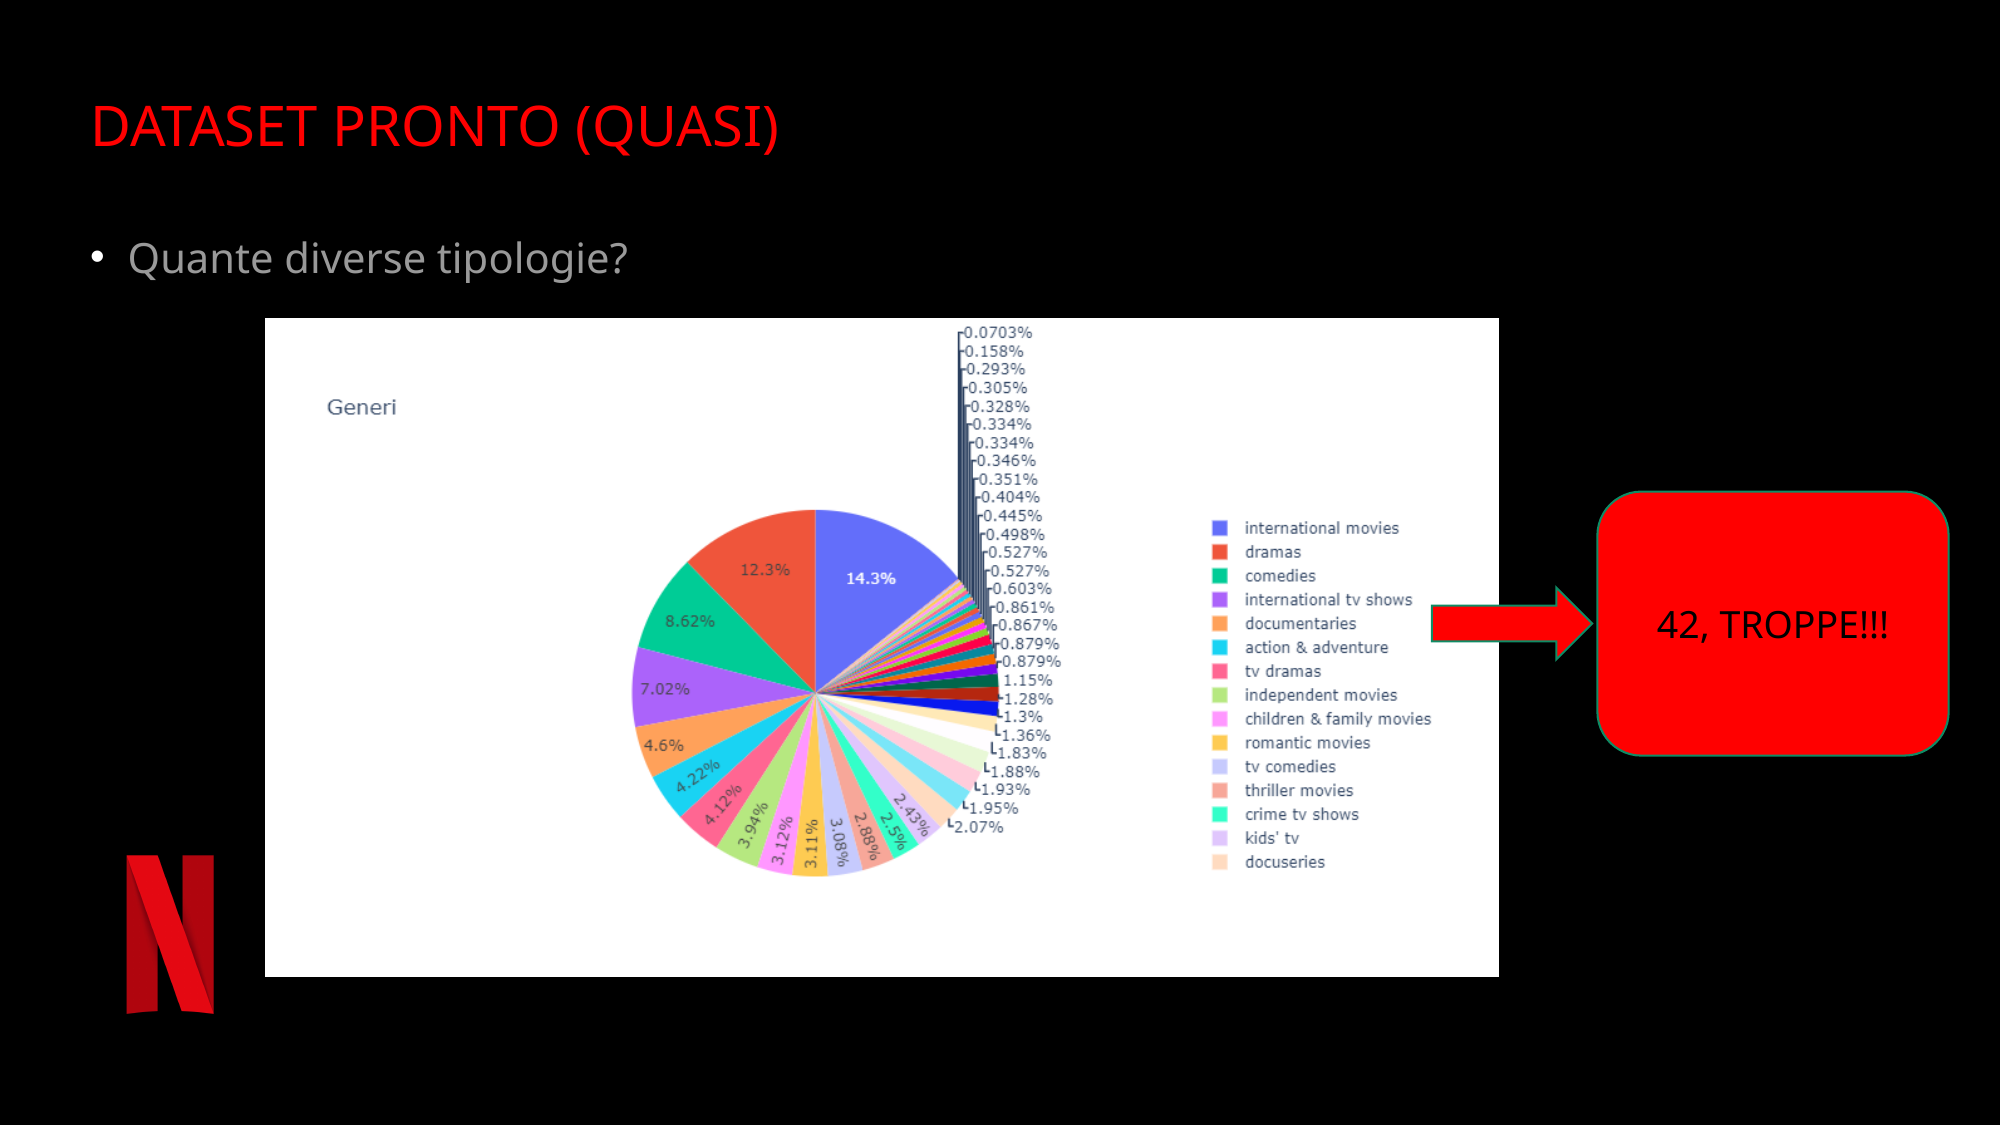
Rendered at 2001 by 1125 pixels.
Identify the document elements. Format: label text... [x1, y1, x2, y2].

text_box 42, TROPPE!!! [1596, 490, 1950, 757]
list Quante diverse tipologie? [90, 226, 1910, 1000]
text_box [1499, 585, 1594, 662]
picture [24, 318, 1499, 1043]
title DATASET PRONTO (QUASI) [90, 90, 1910, 226]
